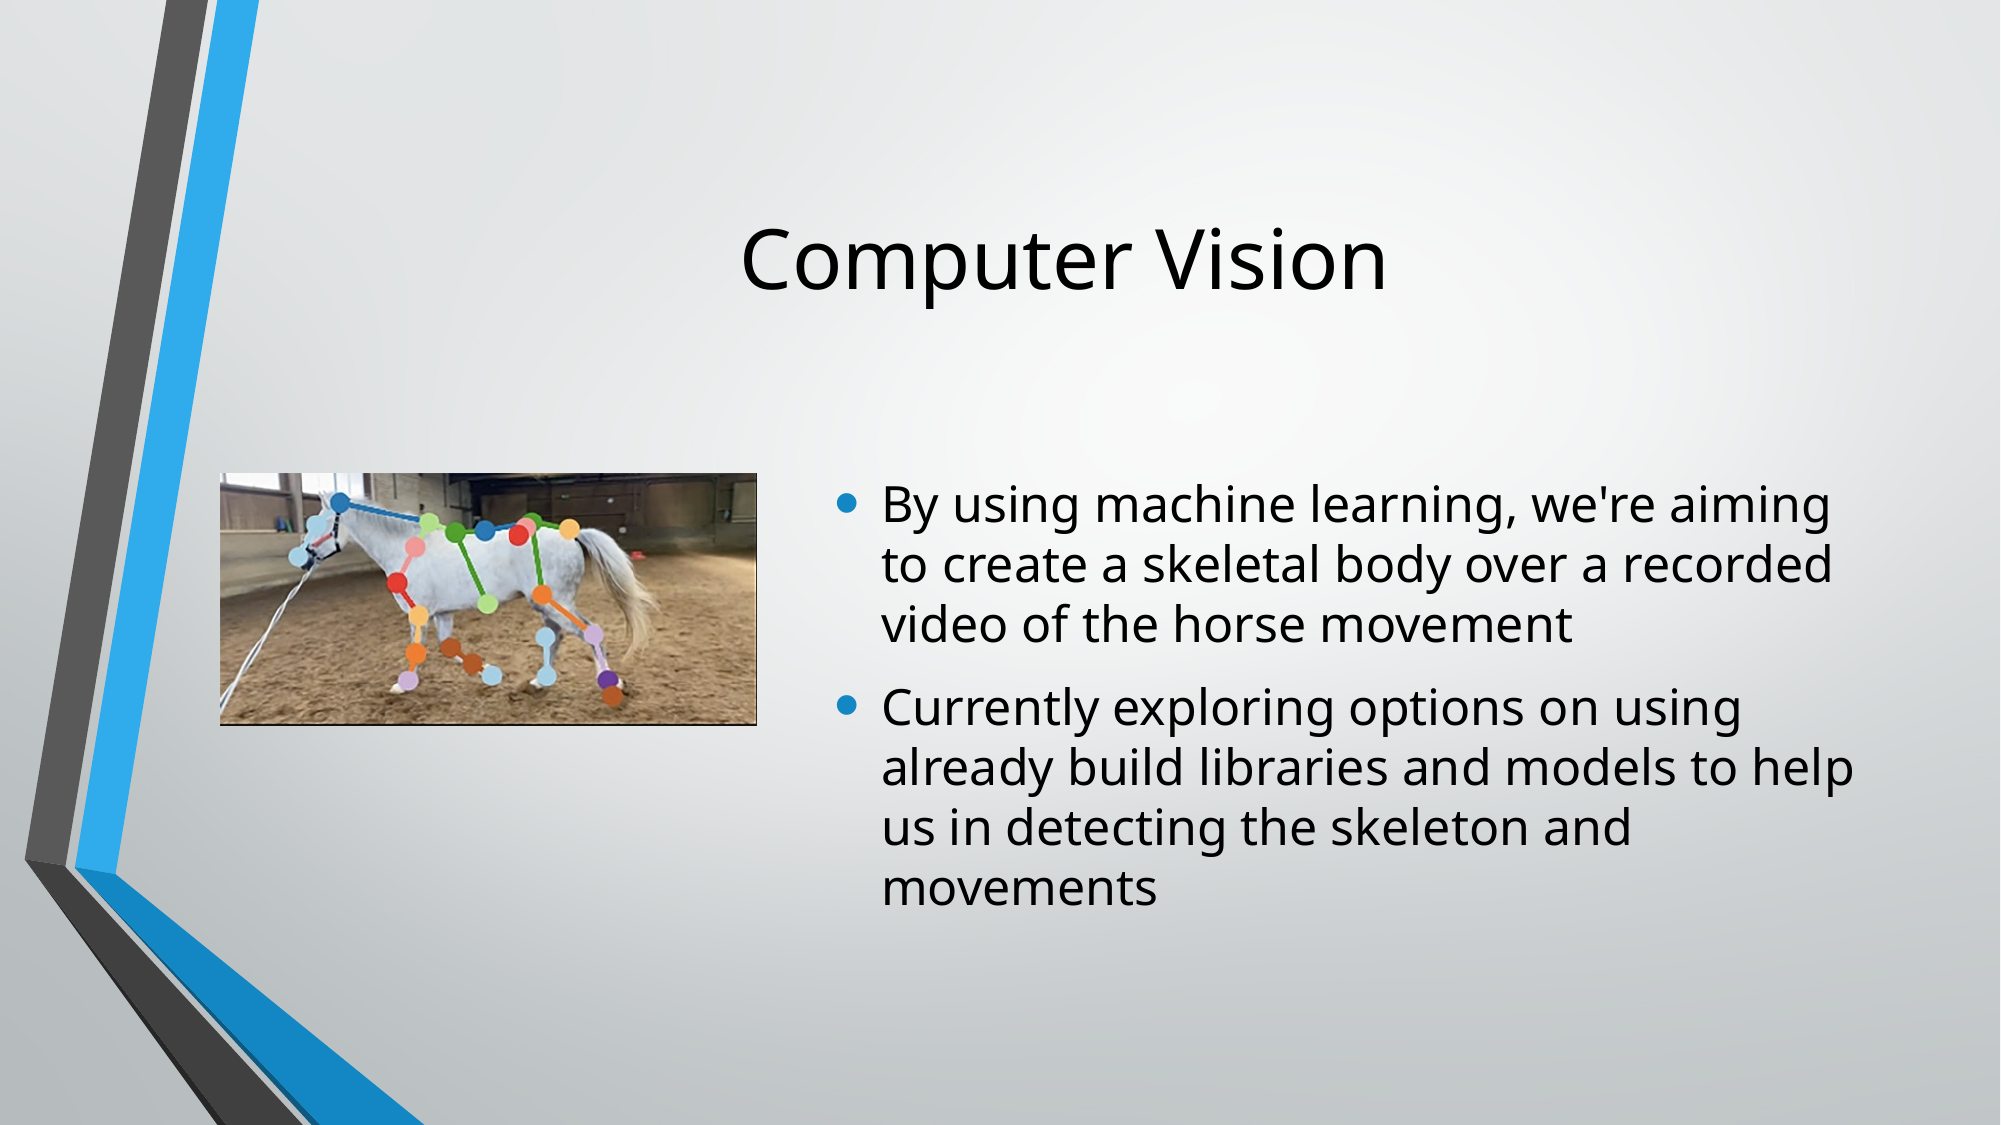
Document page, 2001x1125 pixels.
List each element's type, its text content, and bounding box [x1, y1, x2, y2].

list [220, 472, 757, 726]
title Computer Vision [243, 112, 1887, 400]
text_box By using machine learning, we're aiming to create a skeletal body over a recorded video of the horse movement Currently exploring options on using already build libraries and models to help us in detecting the skeleton and movements [819, 437, 1887, 950]
